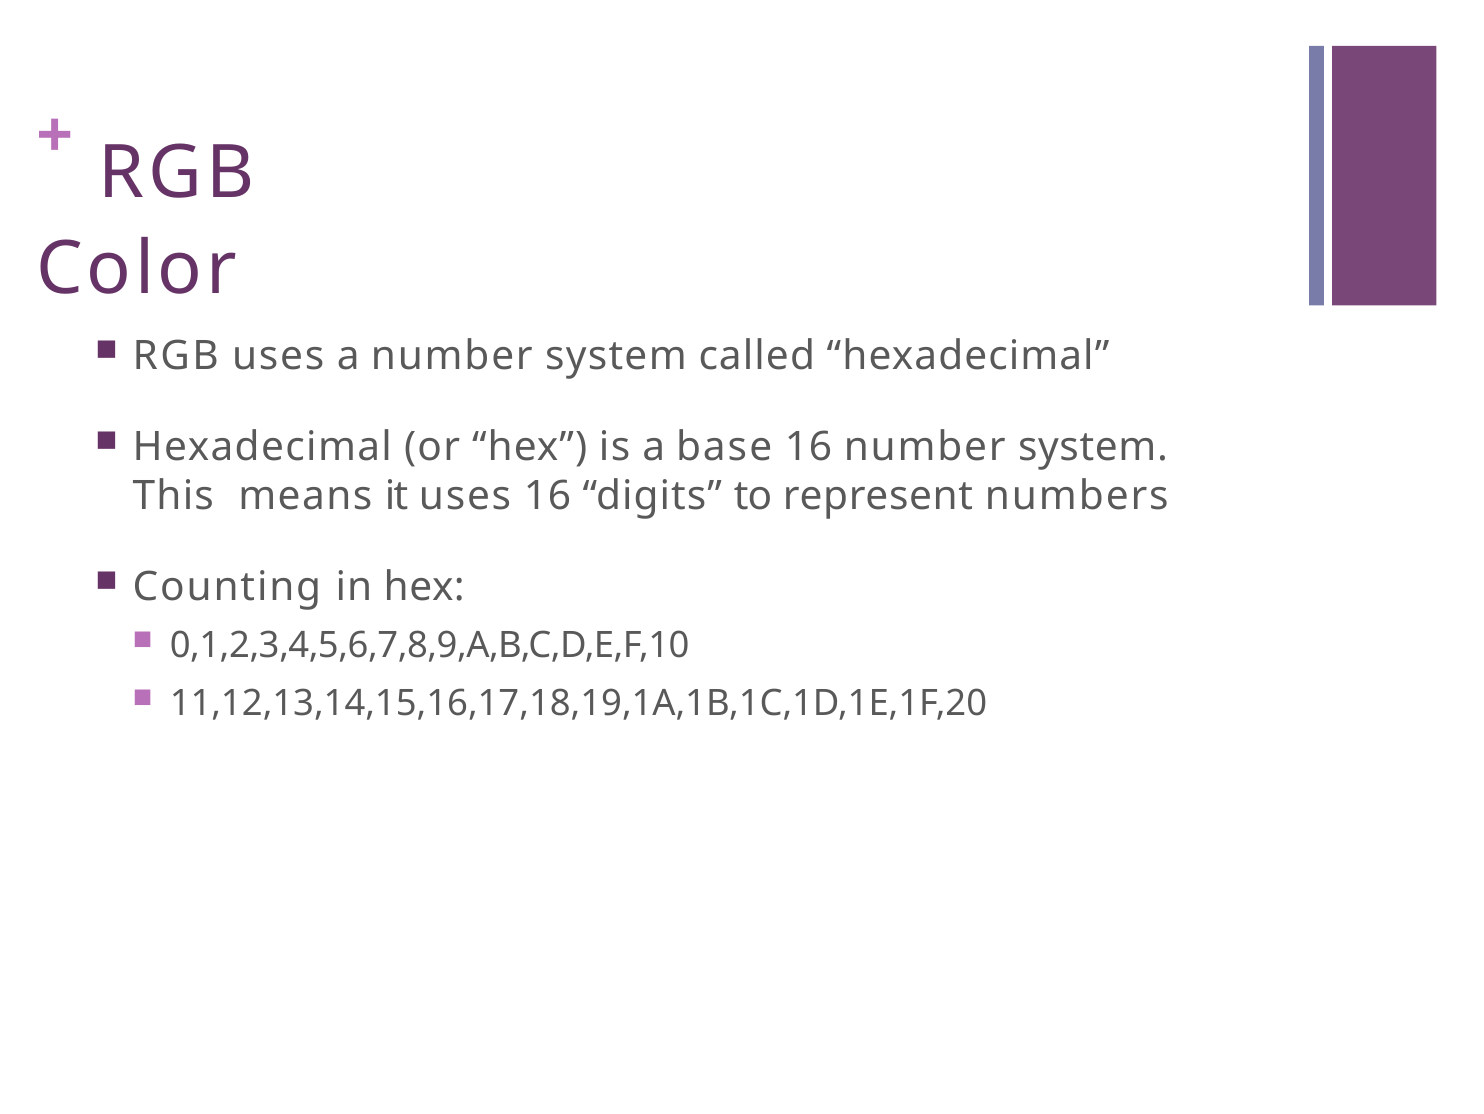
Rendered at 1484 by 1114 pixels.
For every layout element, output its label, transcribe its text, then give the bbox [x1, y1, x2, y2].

text_box RGB uses a number system called “hexadecimal” Hexadecimal (or “hex”) is a base 16 number system. This means it uses 16 “digits” to represent numbers Counting in hex: 0,1,2,3,4,5,6,7,8,9,A,B,C,D,E,F,10 11,12,13,14,15,16,17,18,19,1A,1B,1C,1D,1E,1F,20 [93, 326, 1225, 723]
title + RGB Color [29, 83, 462, 309]
text_box [1309, 45, 1324, 306]
